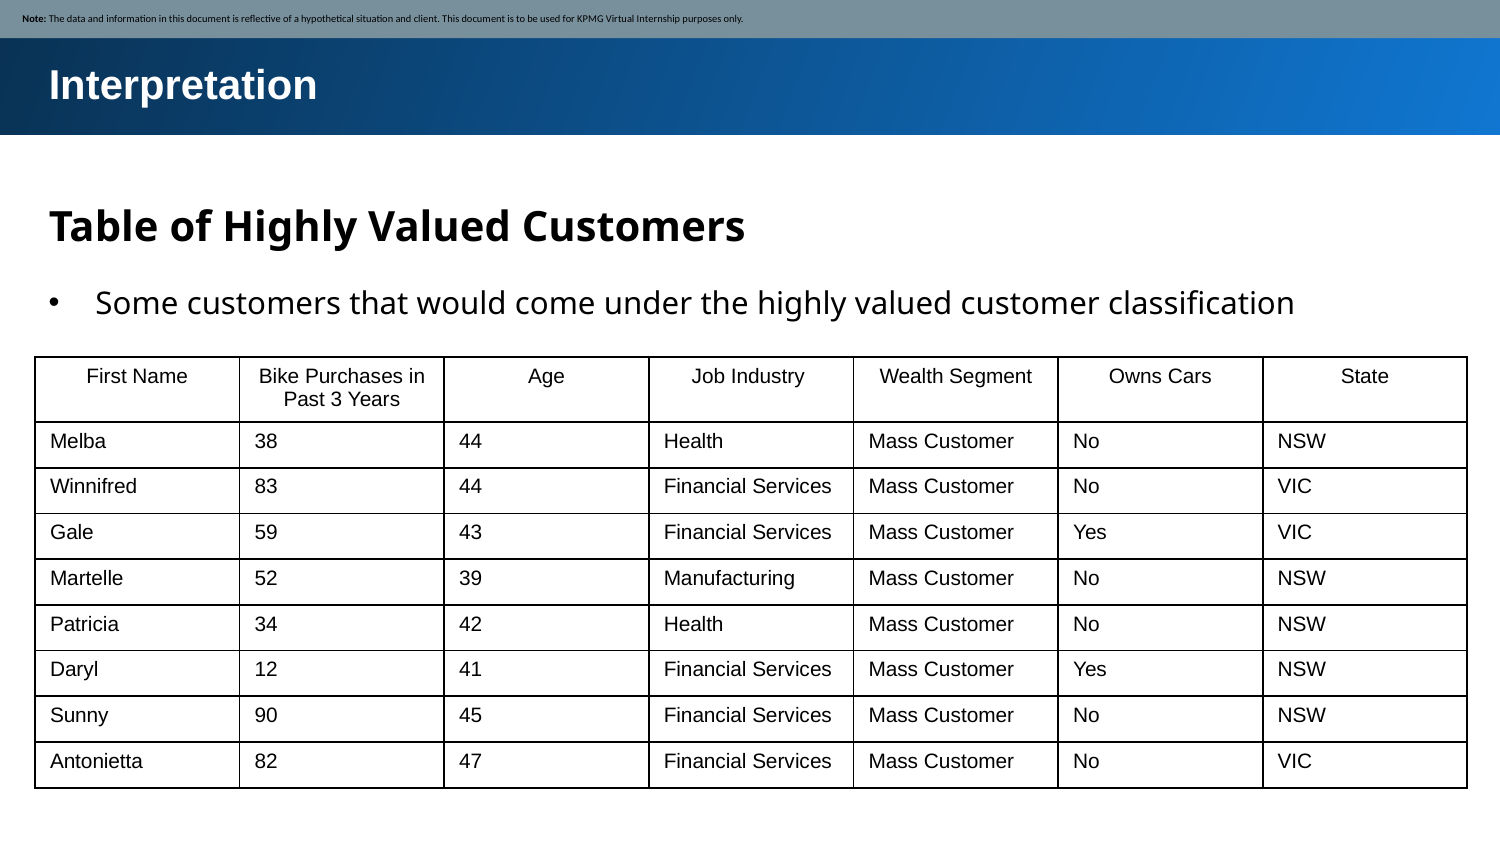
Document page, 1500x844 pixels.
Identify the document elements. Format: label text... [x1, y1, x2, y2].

table_cell 34 [240, 606, 443, 650]
table_cell Patricia [36, 606, 239, 650]
table_header Job Industry [650, 358, 853, 421]
table_cell Melba [36, 423, 239, 467]
table_cell No [1059, 606, 1262, 650]
table_cell Daryl [36, 651, 239, 695]
table_cell 82 [240, 743, 443, 787]
table_cell Mass Customer [854, 606, 1057, 650]
text_box Table of Highly Valued Customers [33, 177, 1439, 266]
table_cell Sunny [36, 697, 239, 741]
table_cell Gale [36, 514, 239, 558]
table_cell Financial Services [650, 514, 853, 558]
text_box Some customers that would come under the highly valued customer classification [33, 262, 1424, 336]
table_cell Financial Services [650, 469, 853, 513]
table_header Owns Cars [1059, 358, 1262, 421]
table_cell Winnifred [36, 469, 239, 513]
table_cell No [1059, 560, 1262, 604]
table_cell Financial Services [650, 651, 853, 695]
table_header State [1264, 358, 1466, 421]
table_cell NSW [1264, 560, 1466, 604]
table_cell Mass Customer [854, 514, 1057, 558]
table_cell Mass Customer [854, 560, 1057, 604]
table_cell NSW [1264, 697, 1466, 741]
table_cell Mass Customer [854, 651, 1057, 695]
table_cell Antonietta [36, 743, 239, 787]
text_box Note: The data and information in this document is reflective of a hypothetical situation and client. This document is to be used for KPMG Virtual Internship purposes only. [0, 0, 1500, 39]
table_cell NSW [1264, 651, 1466, 695]
table_header Wealth Segment [854, 358, 1057, 421]
table_cell 43 [445, 514, 648, 558]
table_cell 42 [445, 606, 648, 650]
text_box Interpretation [33, 43, 1439, 124]
table_cell VIC [1264, 743, 1466, 787]
table_cell 45 [445, 697, 648, 741]
table_cell 47 [445, 743, 648, 787]
table_cell Yes [1059, 651, 1262, 695]
table_cell No [1059, 743, 1262, 787]
table_header Age [445, 358, 648, 421]
table_header First Name [36, 358, 239, 421]
table_cell Health [650, 423, 853, 467]
table_cell No [1059, 423, 1262, 467]
table_cell Health [650, 606, 853, 650]
table_cell 12 [240, 651, 443, 695]
table_cell VIC [1264, 469, 1466, 513]
table_header Bike Purchases in Past 3 Years [240, 358, 443, 421]
table_cell 83 [240, 469, 443, 513]
table_cell Financial Services [650, 697, 853, 741]
table_cell 52 [240, 560, 443, 604]
table_cell Mass Customer [854, 469, 1057, 513]
table_cell Mass Customer [854, 423, 1057, 467]
table_cell Mass Customer [854, 697, 1057, 741]
table_cell 39 [445, 560, 648, 604]
table_cell 90 [240, 697, 443, 741]
table_cell Yes [1059, 514, 1262, 558]
table_cell Financial Services [650, 743, 853, 787]
table_cell 44 [445, 423, 648, 467]
table_cell VIC [1264, 514, 1466, 558]
table_cell 44 [445, 469, 648, 513]
table_cell NSW [1264, 606, 1466, 650]
table_cell No [1059, 697, 1262, 741]
table_cell Manufacturing [650, 560, 853, 604]
table_cell Martelle [36, 560, 239, 604]
table_cell 59 [240, 514, 443, 558]
table_cell No [1059, 469, 1262, 513]
table_cell Mass Customer [854, 743, 1057, 787]
table_cell NSW [1264, 423, 1466, 467]
table_cell 38 [240, 423, 443, 467]
text_box [0, 39, 1500, 135]
table_cell 41 [445, 651, 648, 695]
